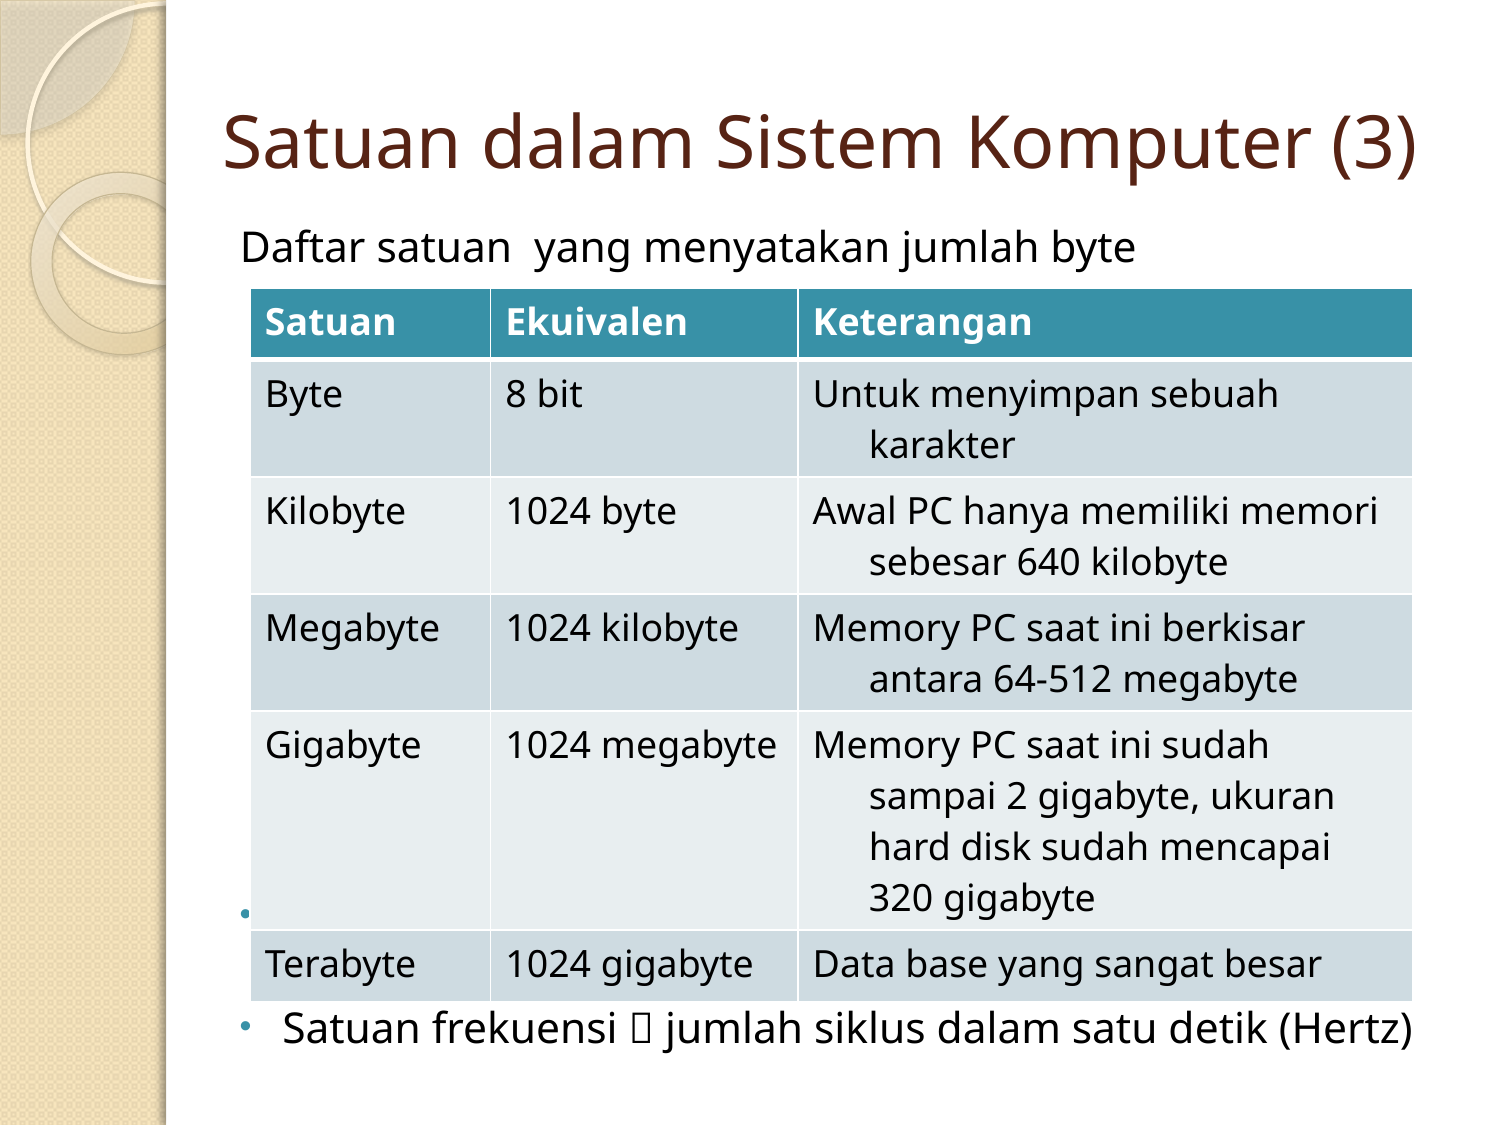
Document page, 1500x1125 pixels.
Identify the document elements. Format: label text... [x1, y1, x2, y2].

table_cell Data base yang sangat besar [799, 931, 1412, 1001]
table_cell 1024 byte [491, 478, 797, 593]
table_header Satuan [251, 289, 490, 357]
title Satuan dalam Sistem Komputer (3) [207, 45, 1438, 233]
table_header Keterangan [799, 289, 1412, 357]
table_cell 1024 kilobyte [491, 595, 797, 710]
table_header Ekuivalen [491, 289, 797, 357]
table_cell Memory PC saat ini sudah sampai 2 gigabyte, ukuran hard disk sudah mencapai 320 gigabyte [799, 712, 1412, 929]
table_cell Kilobyte [251, 478, 490, 593]
table_cell Byte [251, 362, 490, 476]
table_cell Gigabyte [251, 712, 490, 929]
list Daftar satuan yang menyatakan jumlah byte Satuan waktu  milidetik, mikrodetik, nanodetik, pikodetik Satuan frekuensi  jumlah siklus dalam satu detik (Hertz) [212, 212, 1450, 1063]
table_cell Untuk menyimpan sebuah karakter [799, 362, 1412, 476]
table_cell 8 bit [491, 362, 797, 476]
table_cell Awal PC hanya memiliki memori sebesar 640 kilobyte [799, 478, 1412, 593]
table_cell Megabyte [251, 595, 490, 710]
table_cell 1024 megabyte [491, 712, 797, 929]
table_cell Terabyte [251, 931, 490, 1001]
table_cell Memory PC saat ini berkisar antara 64-512 megabyte [799, 595, 1412, 710]
table_cell 1024 gigabyte [491, 931, 797, 1001]
